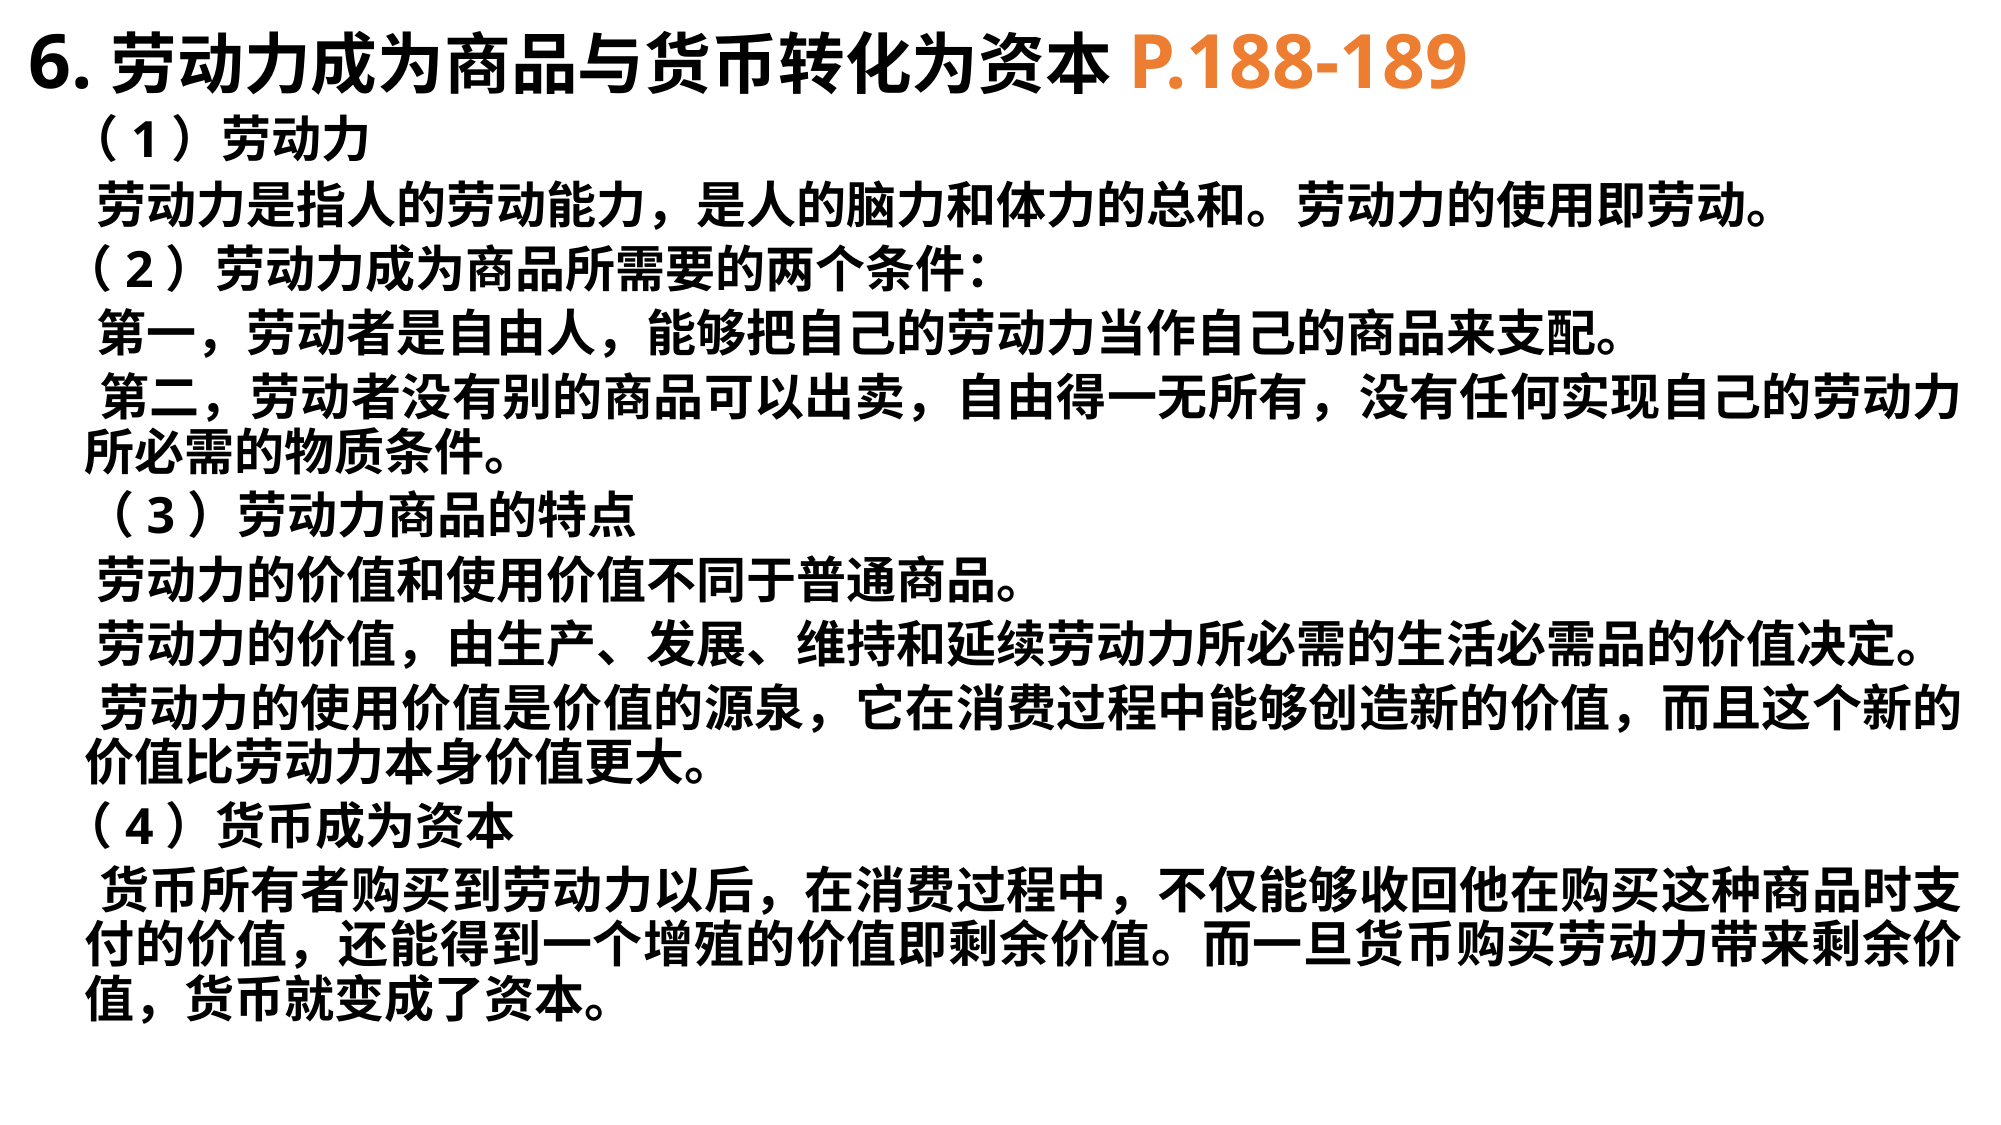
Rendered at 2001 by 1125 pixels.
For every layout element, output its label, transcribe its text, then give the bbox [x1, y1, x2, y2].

text_box 6.劳动力成为商品与货币转化为资本P.188-189 （1）劳动力 劳动力是指人的劳动能力，是人的脑力和体力的总和。劳动力的使用即劳动。 （2）劳动力成为商品所需要的两个条件： 第一，劳动者是自由人，能够把自己的劳动力当作自己的商品来支配。 第二，劳动者没有别的商品可以出卖，自由得一无所有，没有任何实现自己的劳动力所必需的物质条件。 （3）劳动力商品的特点 劳动力的价值和使用价值不同于普通商品。 劳动力的价值，由生产、发展、维持和延续劳动力所必需的生活必需品的价值决定。 劳动力的使用价值是价值的源泉，它在消费过程中能够创造新的价值，而且这个新的价值比劳动力本身价值更大。 （4）货币成为资本 货币所有者购买到劳动力以后，在消费过程中，不仅能够收回他在购买这种商品时支付的价值，还能得到一个增殖的价值即剩余价值。而一旦货币购买劳动力带来剩余价值，货币就变成了资本。 [13, 5, 1978, 1035]
